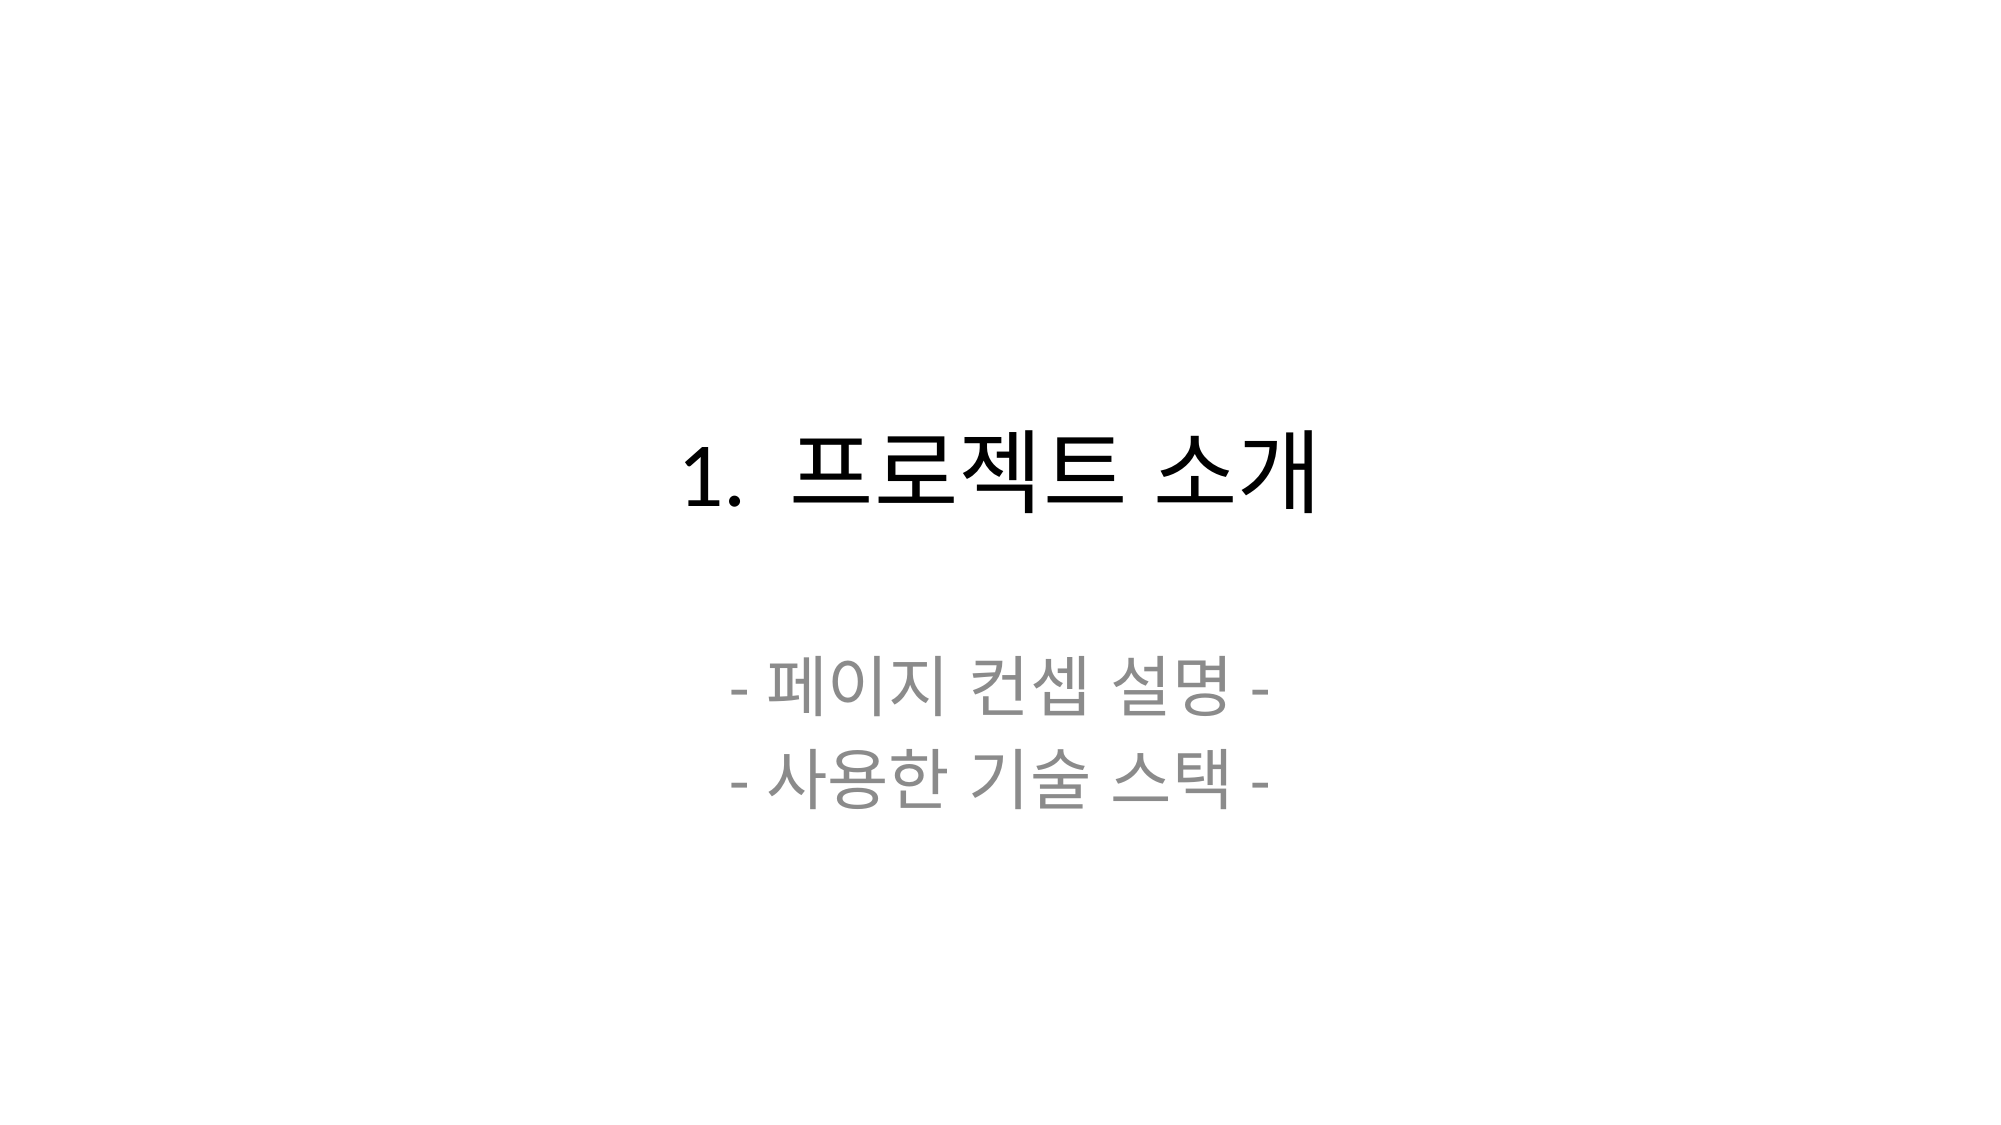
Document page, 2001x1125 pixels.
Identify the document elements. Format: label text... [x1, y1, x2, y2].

subtitle -페이지 컨셉 설명- -사용한 기술 스택- [300, 637, 1700, 925]
title 1. 프로젝트 소개 [150, 349, 1850, 591]
